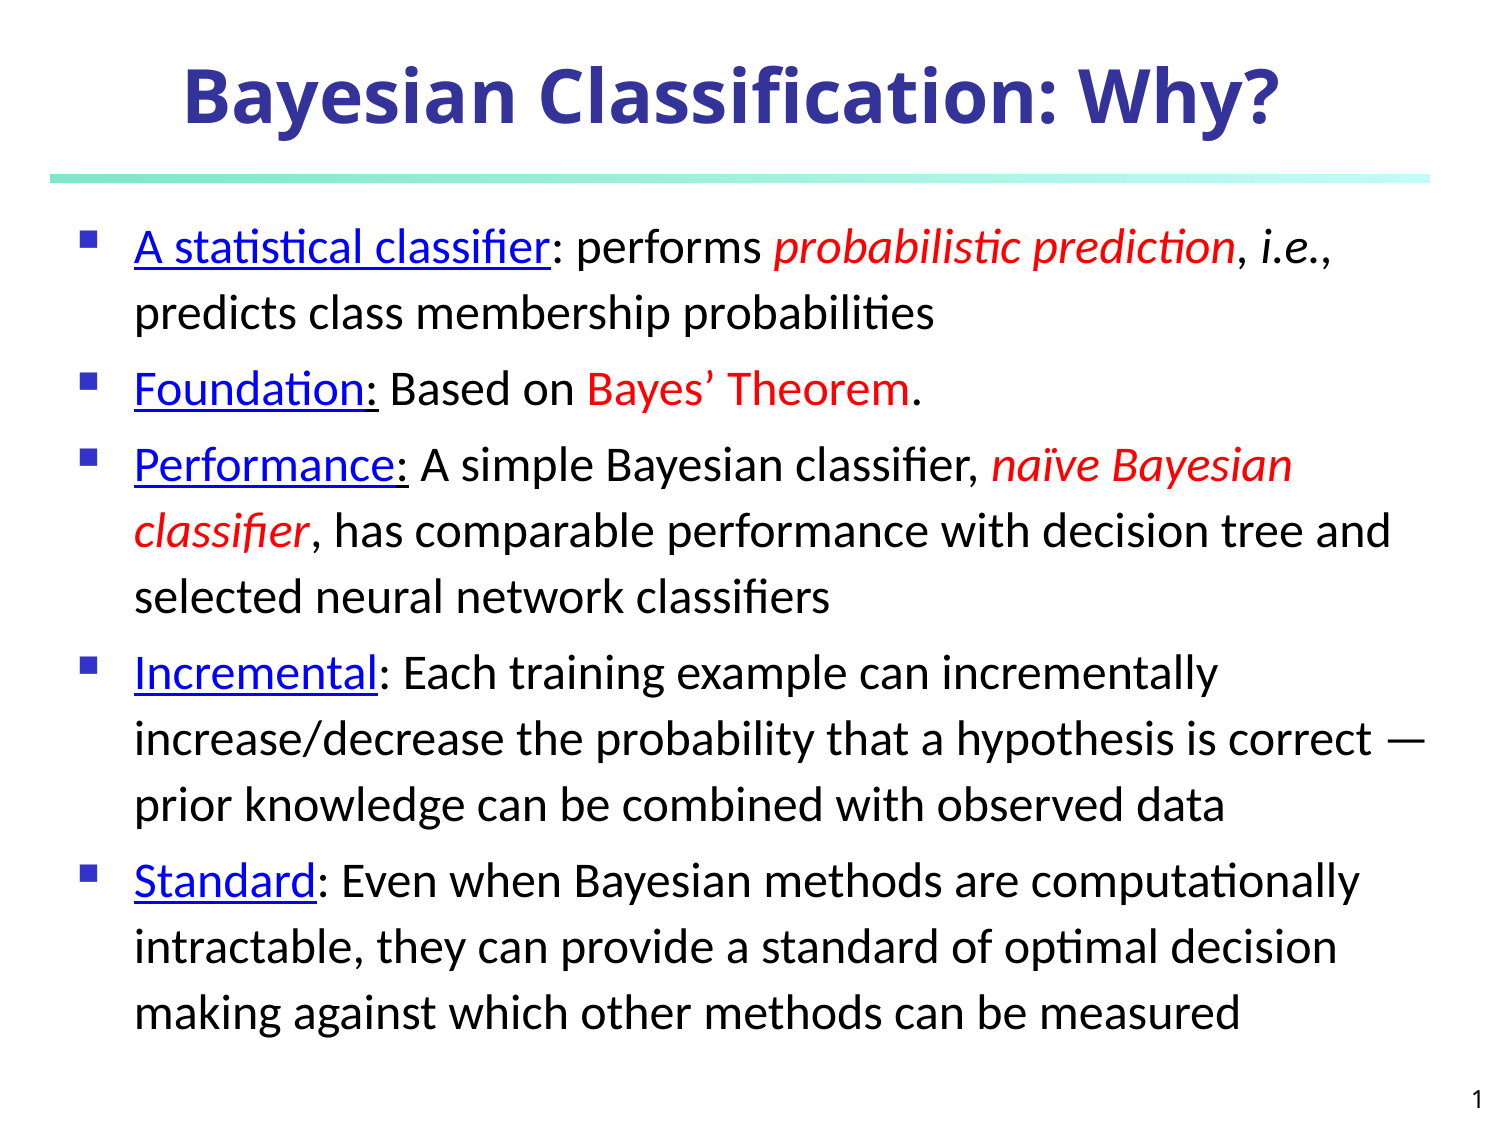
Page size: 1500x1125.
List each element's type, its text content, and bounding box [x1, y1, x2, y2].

title Bayesian Classification: Why? [99, 37, 1363, 150]
slide_number 1 [1187, 1062, 1500, 1125]
list A statistical classifier: performs probabilistic prediction, i.e., predicts class membership probabilities Foundation: Based on Bayes’ Theorem. Performance: A simple Bayesian classifier, naïve Bayesian classifier, has comparable performance with decision tree and selected neural network classifiers Incremental: Each training example can incrementally increase/decrease the probability that a hypothesis is correct — prior knowledge can be combined with observed data Standard: Even when Bayesian methods are computationally intractable, they can provide a standard of optimal decision making against which other methods can be measured [62, 200, 1450, 1063]
